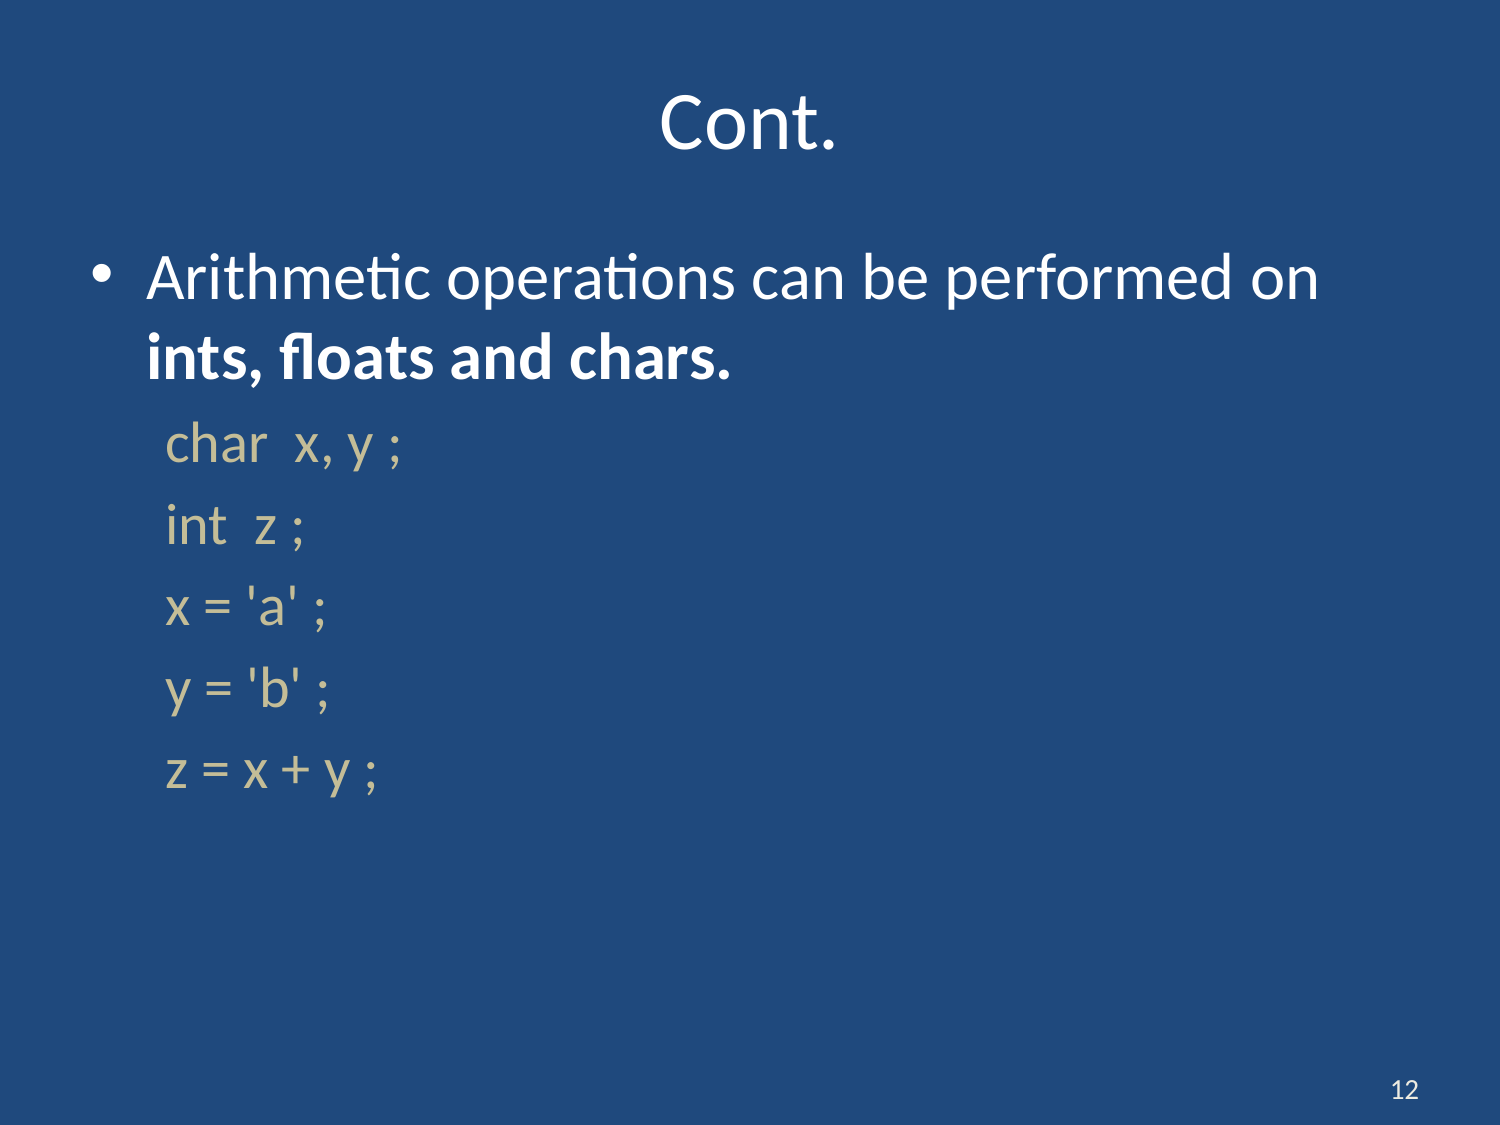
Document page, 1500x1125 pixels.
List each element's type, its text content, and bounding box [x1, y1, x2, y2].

title Cont. [75, 57, 1425, 175]
list Arithmetic operations can be performed on ints, floats and chars. char x, y ; int z ; x = 'a' ; y = 'b' ; z = x + y ; [75, 224, 1425, 1005]
